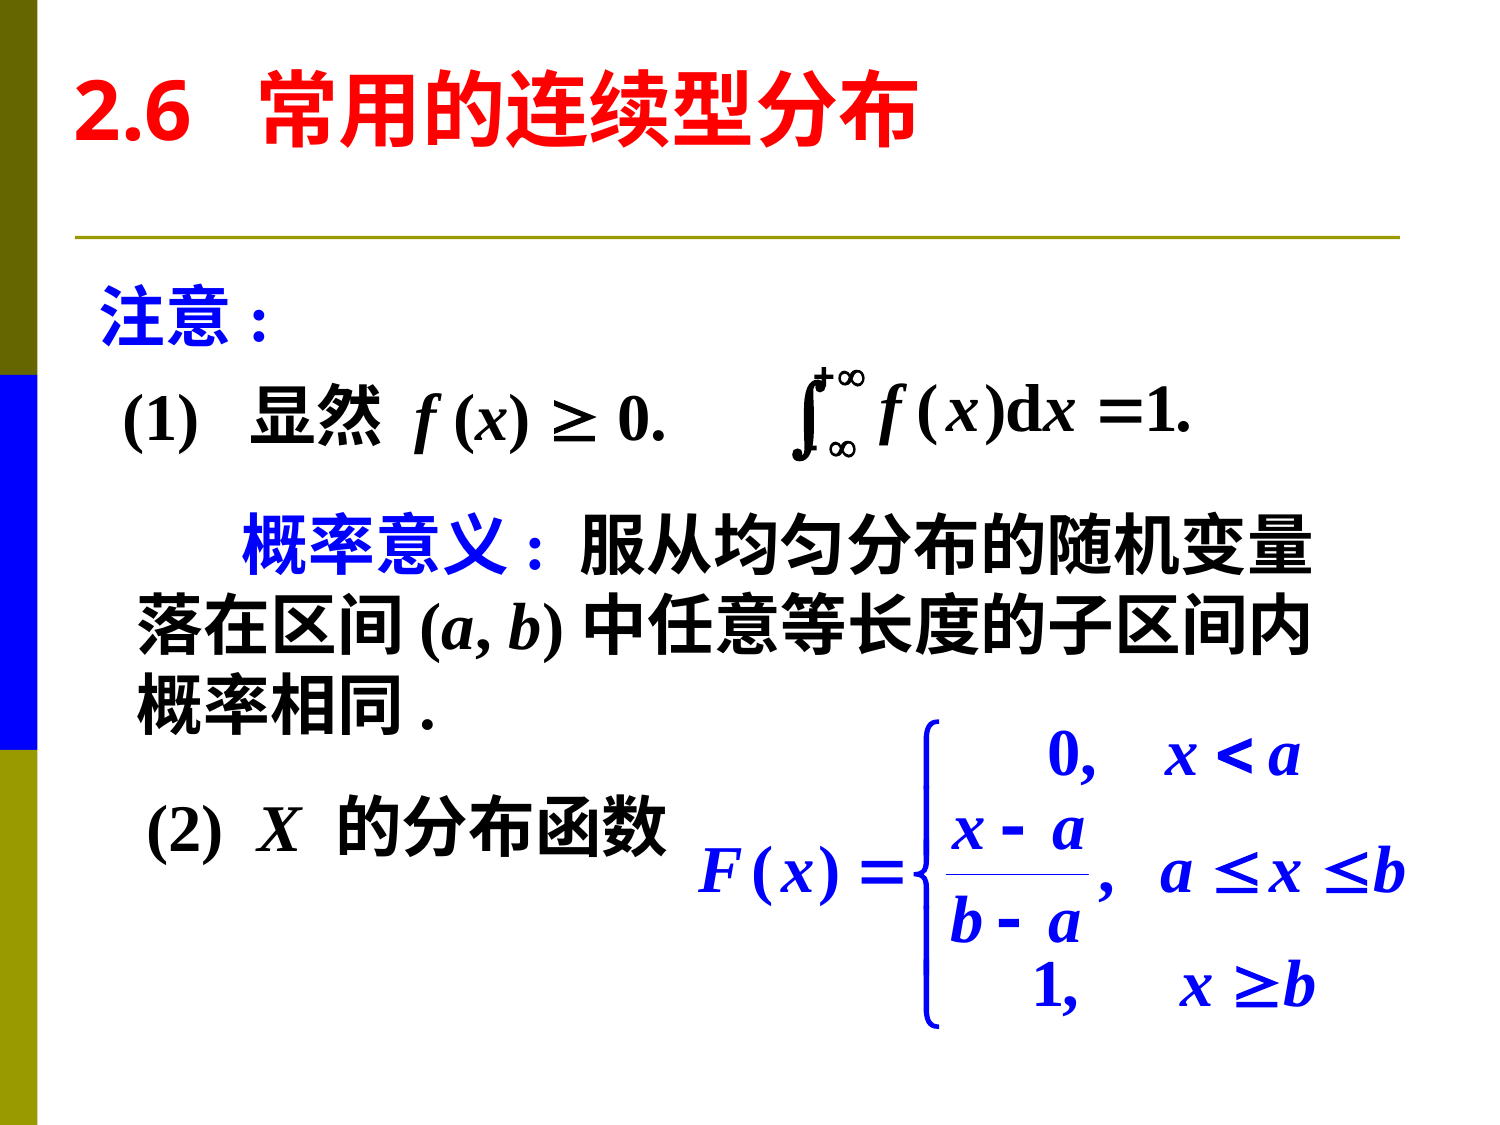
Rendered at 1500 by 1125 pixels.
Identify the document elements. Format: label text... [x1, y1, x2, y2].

text_box (1) 显然 f (x)  0. [107, 366, 683, 461]
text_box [780, 353, 1193, 464]
text_box (2 概率意义: 服从均匀分布的随机变量 落在区间(a, b)中任意等长度的子区间内 概率相同. [122, 495, 1345, 750]
text_box 注意: [83, 267, 302, 362]
text_box 2.6 常用的连续型分布 [58, 49, 956, 164]
text_box (2) X 的分布函数 [131, 777, 694, 873]
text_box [694, 716, 1410, 1031]
